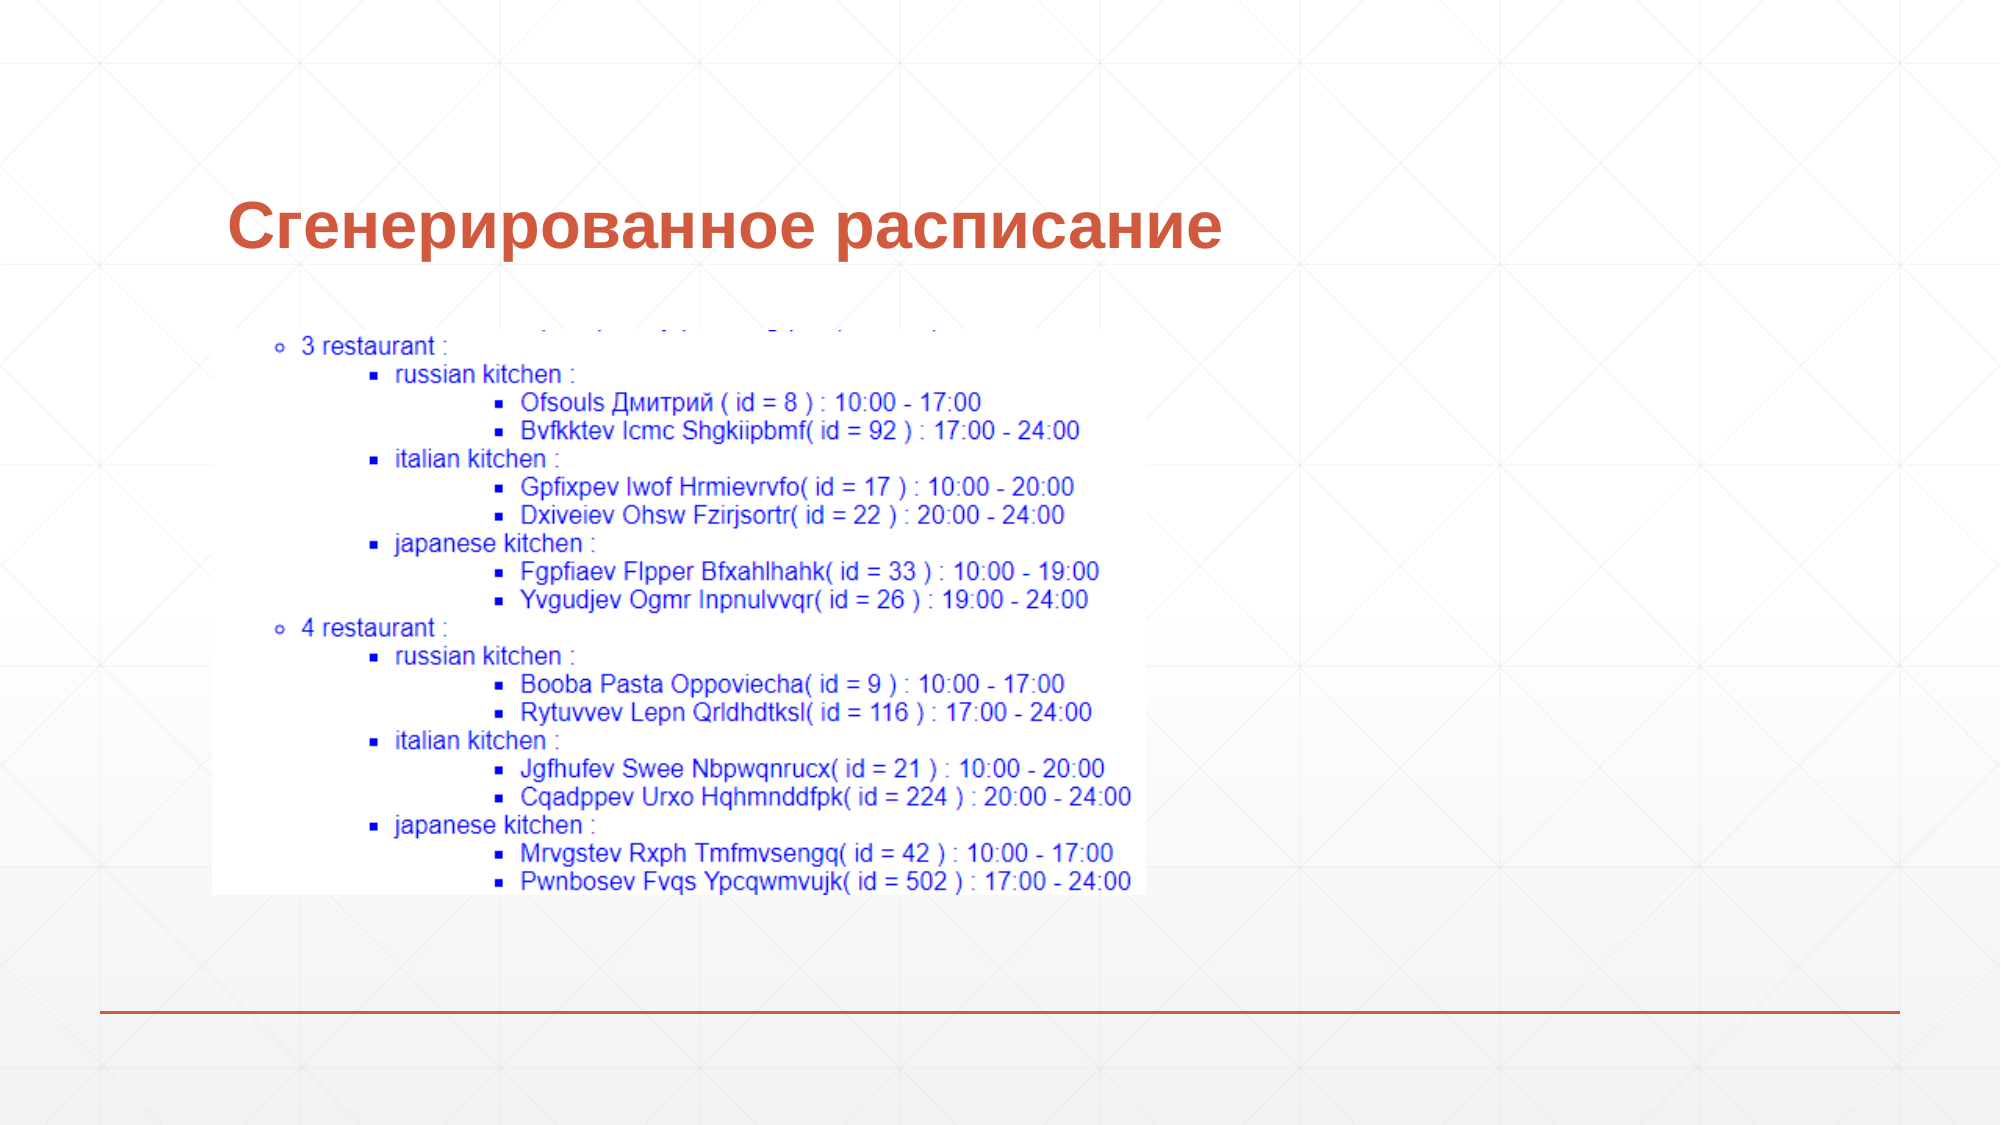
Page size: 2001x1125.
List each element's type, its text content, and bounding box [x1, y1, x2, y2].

title Сгенерированное расписание [212, 82, 1788, 271]
picture [212, 330, 1146, 895]
